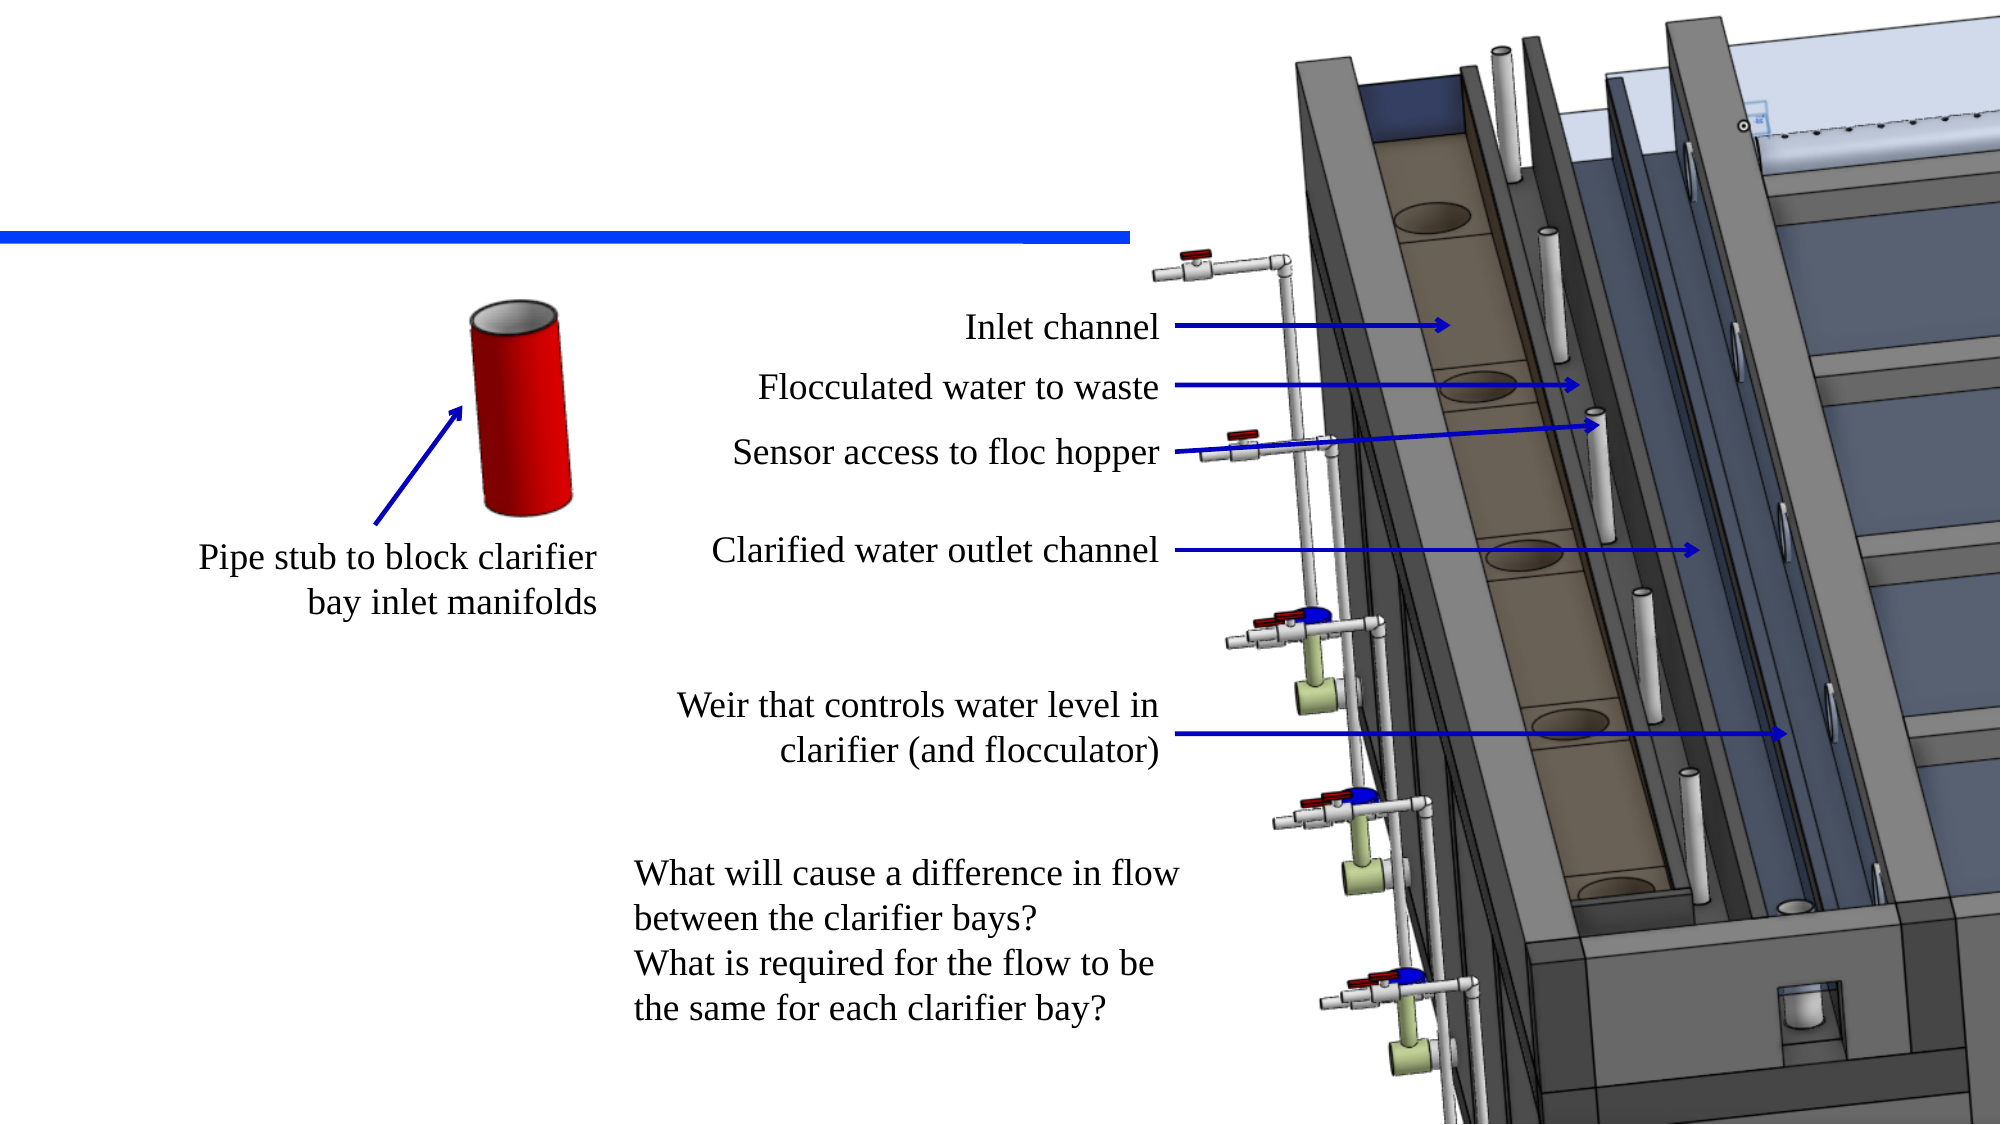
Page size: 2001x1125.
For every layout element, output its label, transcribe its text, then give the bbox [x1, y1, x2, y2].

text_box Sensor access to floc hopper [649, 419, 1124, 484]
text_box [374, 405, 463, 526]
picture [462, 287, 591, 524]
picture [1129, 0, 2000, 1125]
text_box Flocculated water to waste [649, 354, 1124, 416]
text_box Weir that controls water level in clarifier (and flocculator) [649, 672, 1124, 795]
text_box Pipe stub to block clarifier bay inlet manifolds [137, 525, 613, 631]
text_box What will cause a difference in flow between the clarifier bays? What is required for the flow to be the same for each clarifier bay? [618, 840, 1124, 1036]
text_box Inlet channel [649, 294, 1124, 354]
text_box Clarified water outlet channel [649, 517, 1124, 583]
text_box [1174, 424, 1601, 452]
